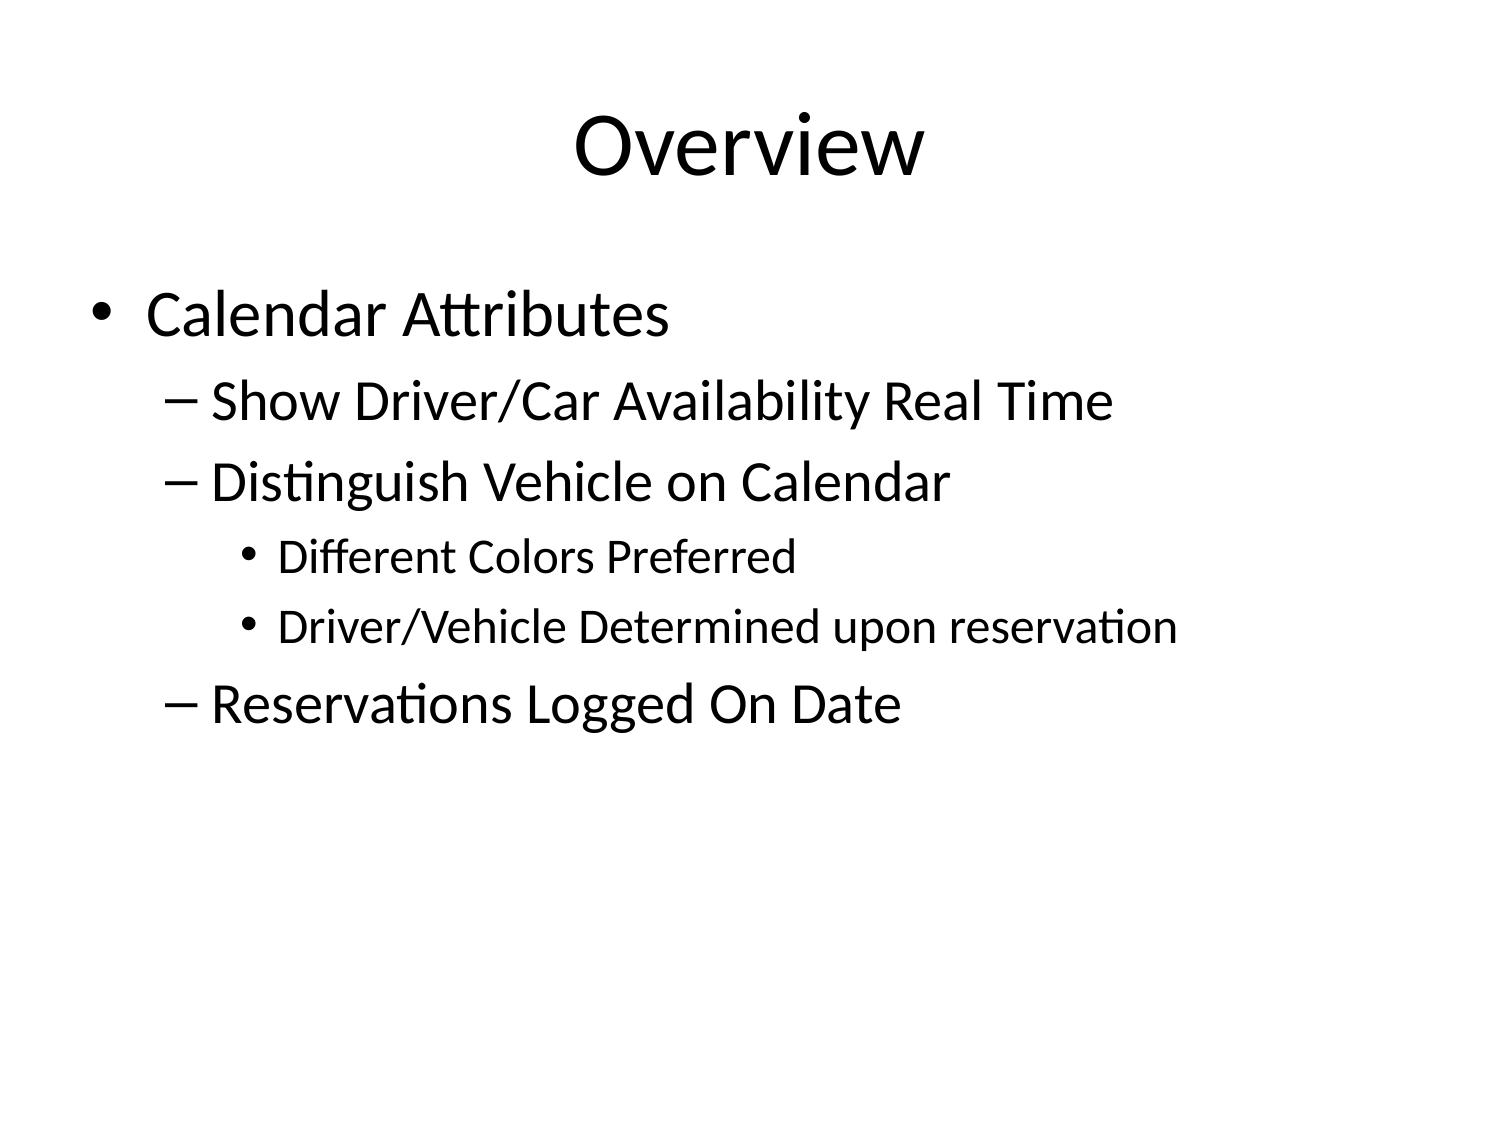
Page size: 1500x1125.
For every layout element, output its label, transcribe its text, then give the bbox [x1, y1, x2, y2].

title Overview [75, 45, 1425, 233]
list Calendar Attributes Show Driver/Car Availability Real Time Distinguish Vehicle on Calendar Different Colors Preferred Driver/Vehicle Determined upon reservation Reservations Logged On Date [75, 262, 1425, 1005]
